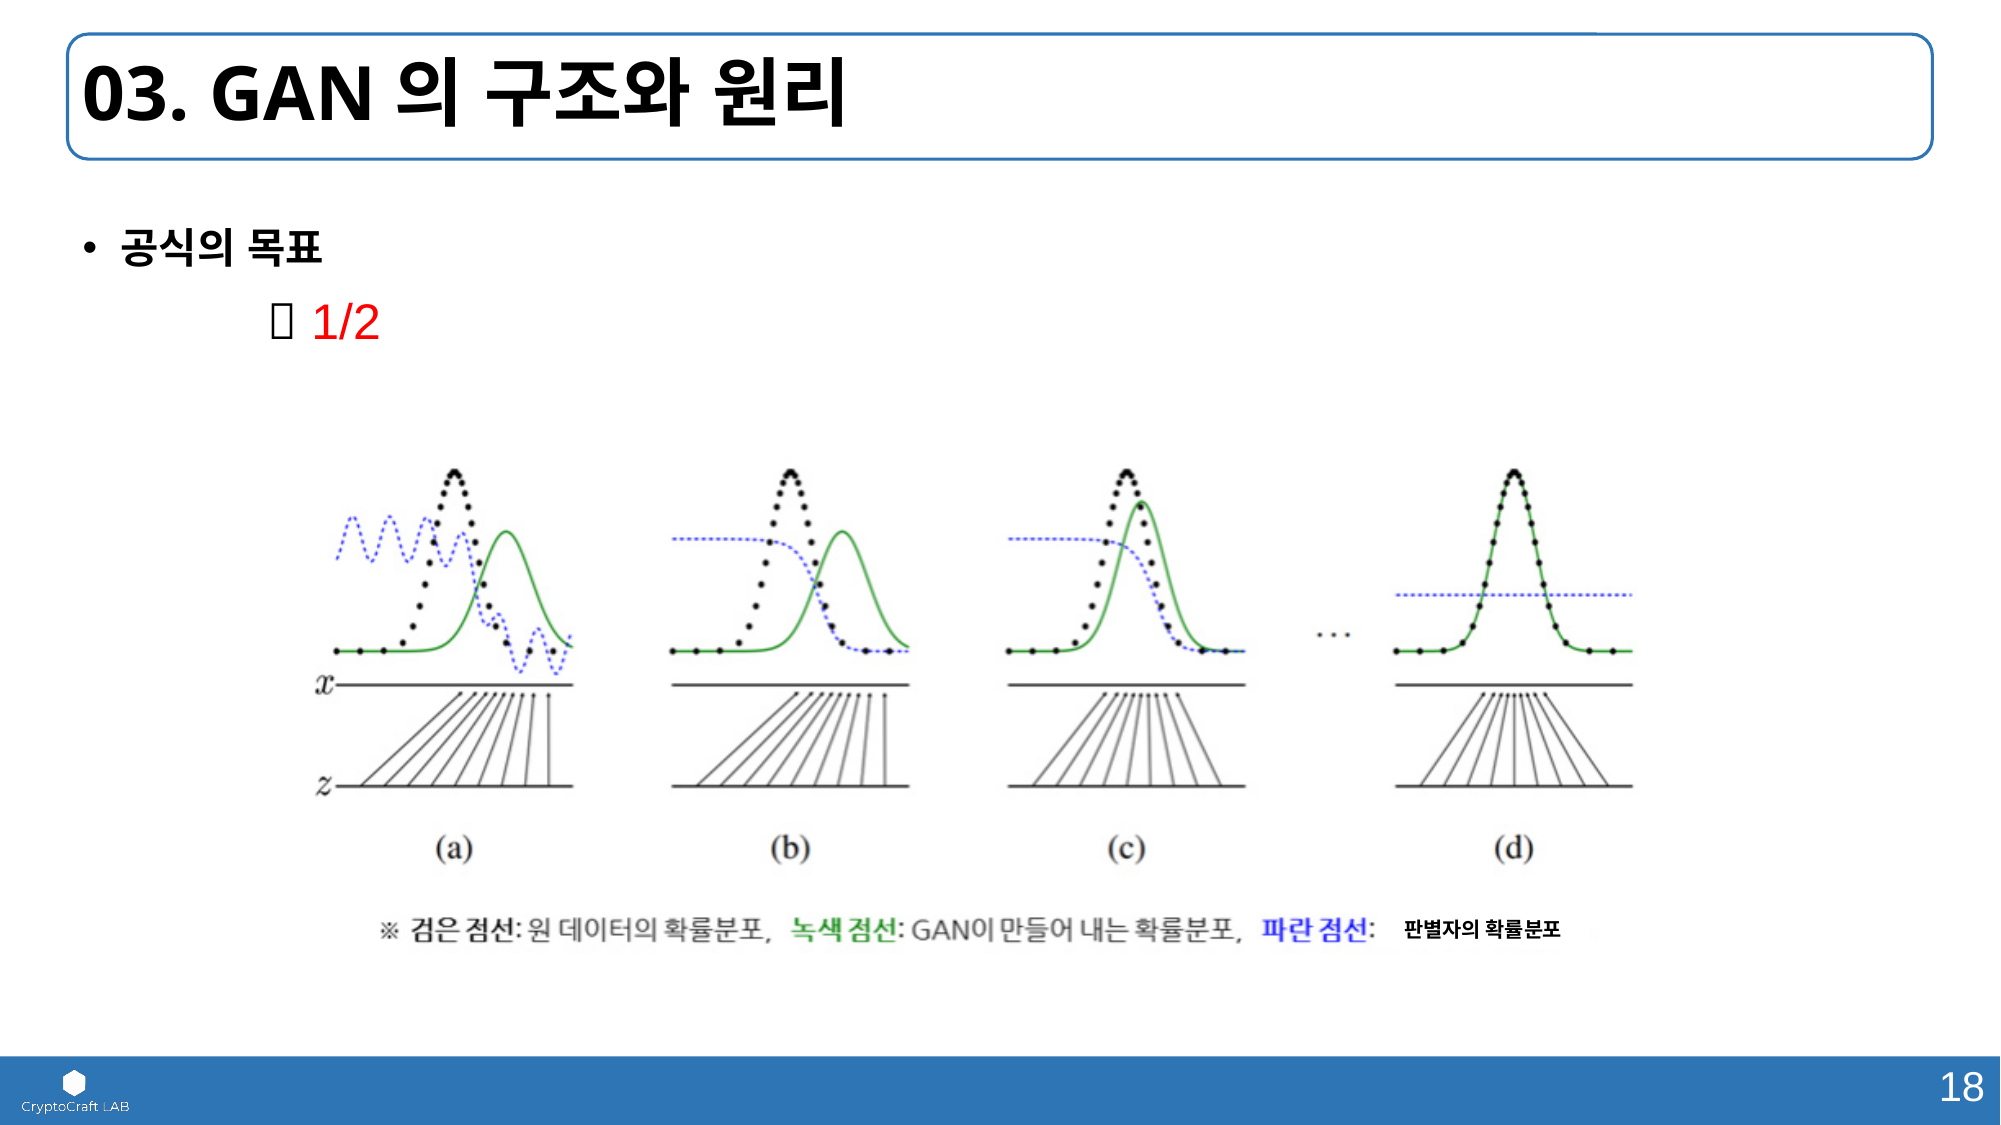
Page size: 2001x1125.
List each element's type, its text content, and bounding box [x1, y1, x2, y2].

list 공식의 목표 [67, 189, 1933, 1019]
title 03. GAN의 구조와 원리 [67, 34, 1933, 160]
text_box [304, 415, 1646, 962]
picture [13, 1061, 138, 1123]
